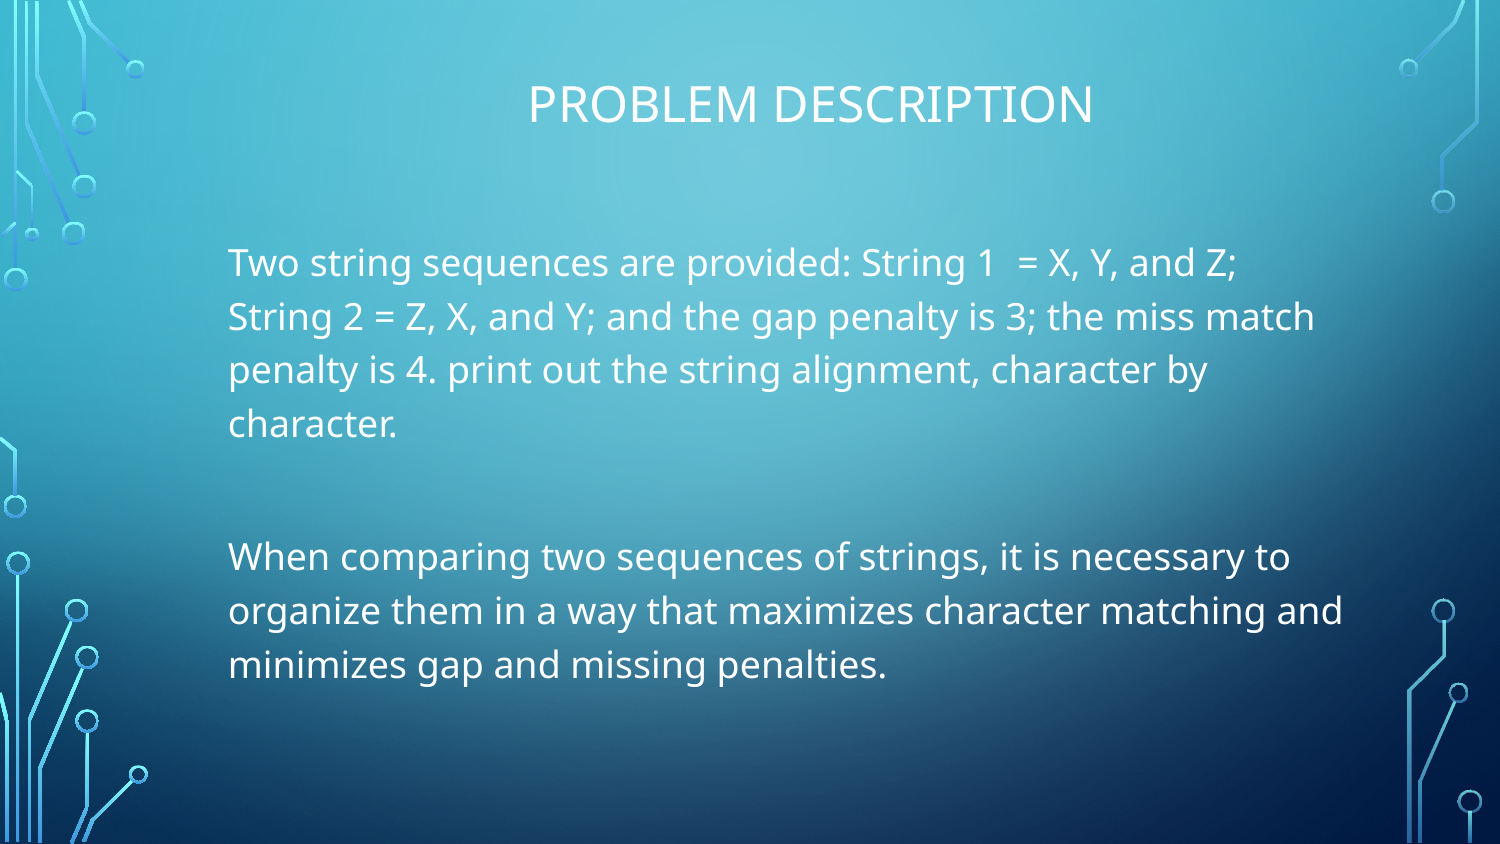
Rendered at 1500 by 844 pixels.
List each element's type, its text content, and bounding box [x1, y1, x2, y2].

list Two string sequences are provided: String 1 = X, Y, and Z; String 2 = Z, X, and Y; and the gap penalty is 3; the miss match penalty is 4. print out the string alignment, character by character. When comparing two sequences of strings, it is necessary to organize them in a way that maximizes character matching and minimizes gap and missing penalties. [212, 214, 1368, 703]
title Problem Description [212, 64, 1368, 214]
